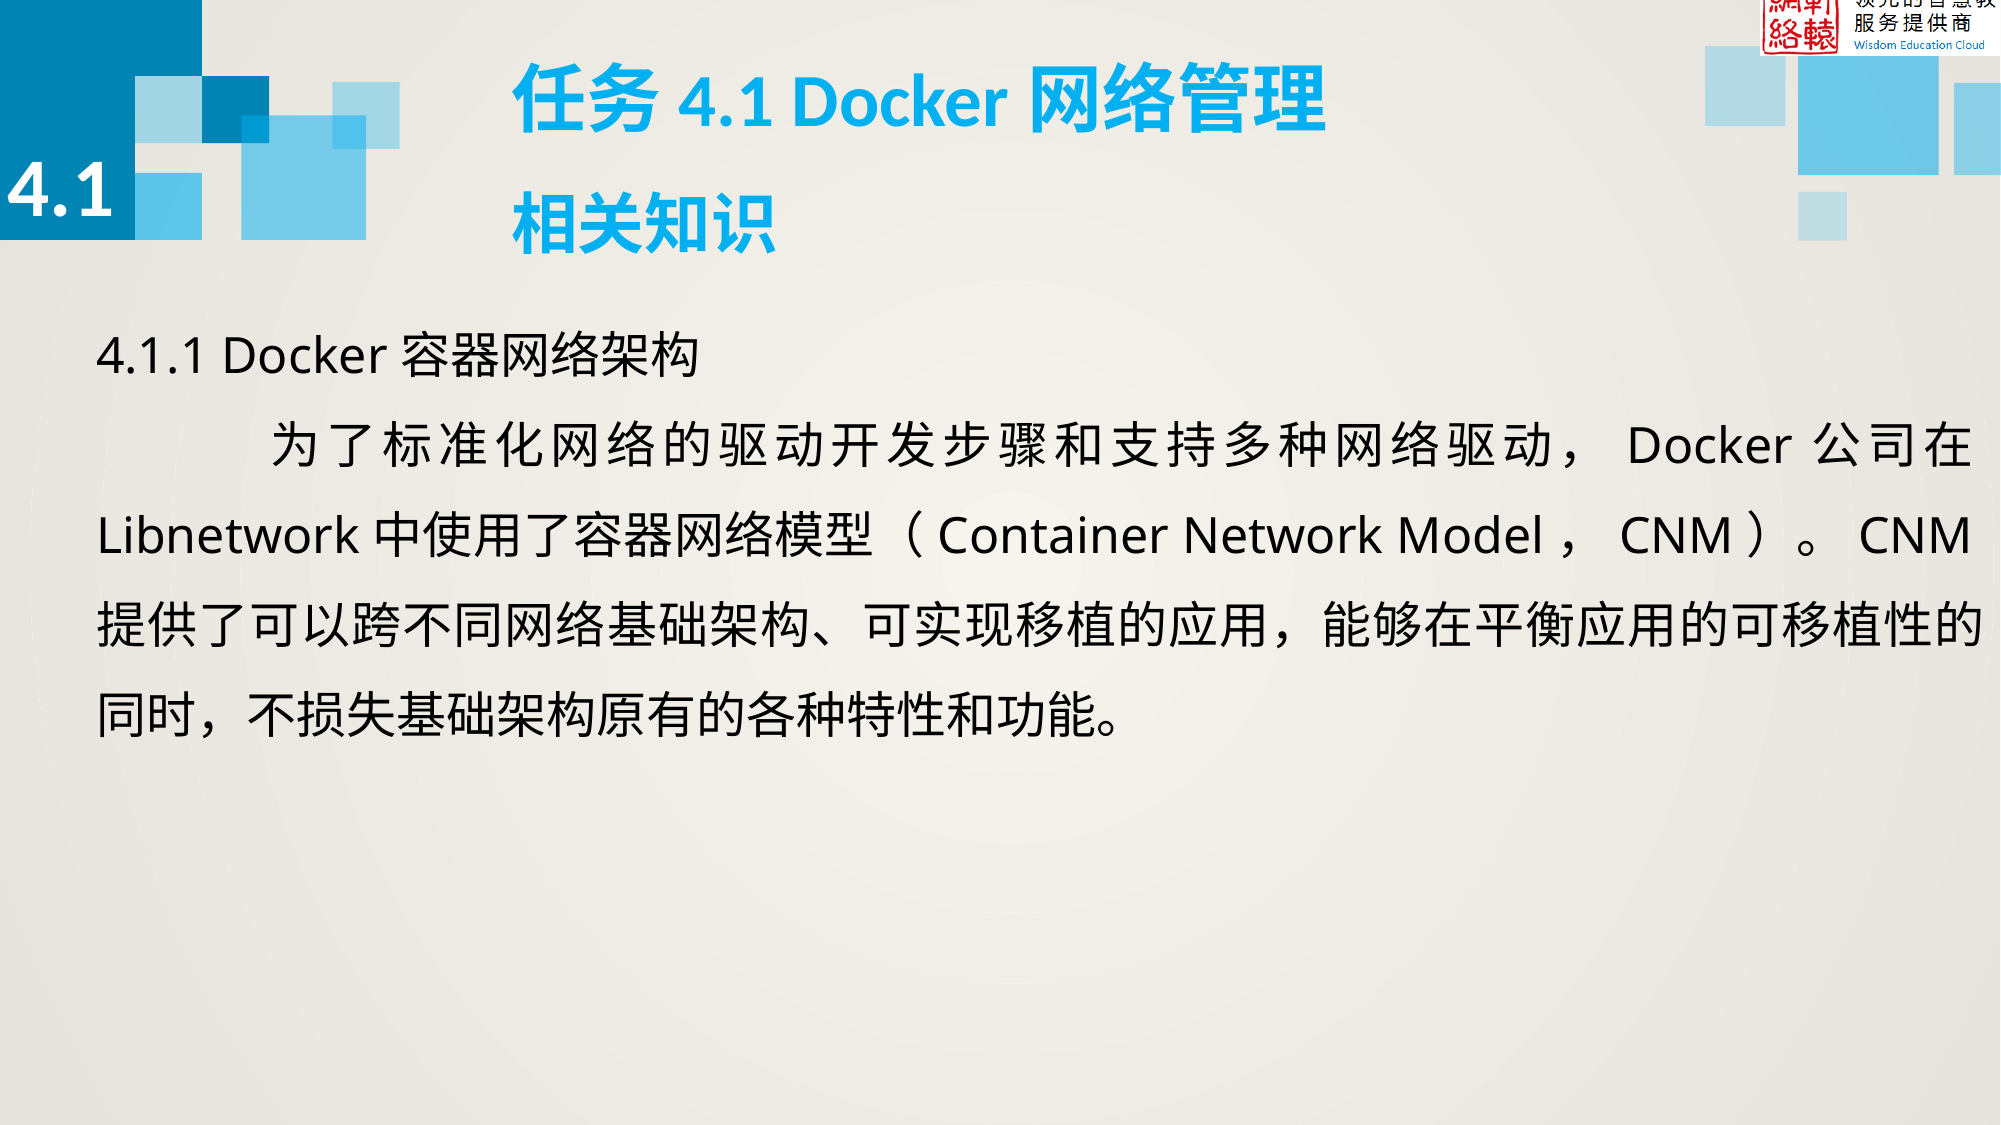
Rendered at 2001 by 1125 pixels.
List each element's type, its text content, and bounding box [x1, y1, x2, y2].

list 4.1 [0, 95, 150, 232]
list 任务4.1 Docker网络管理 [496, 17, 1618, 150]
list 相关知识 [496, 149, 1243, 250]
text_box 4.1.1 Docker容器网络架构 为了标准化网络的驱动开发步骤和支持多种网络驱动，Docker公司在Libnetwork中使用了容器网络模型（Container Network Model，CNM）。CNM提供了可以跨不同网络基础架构、可实现移植的应用，能够在平衡应用的可移植性的同时，不损失基础架构原有的各种特性和功能。 [81, 286, 2000, 751]
picture [1760, 0, 2001, 56]
